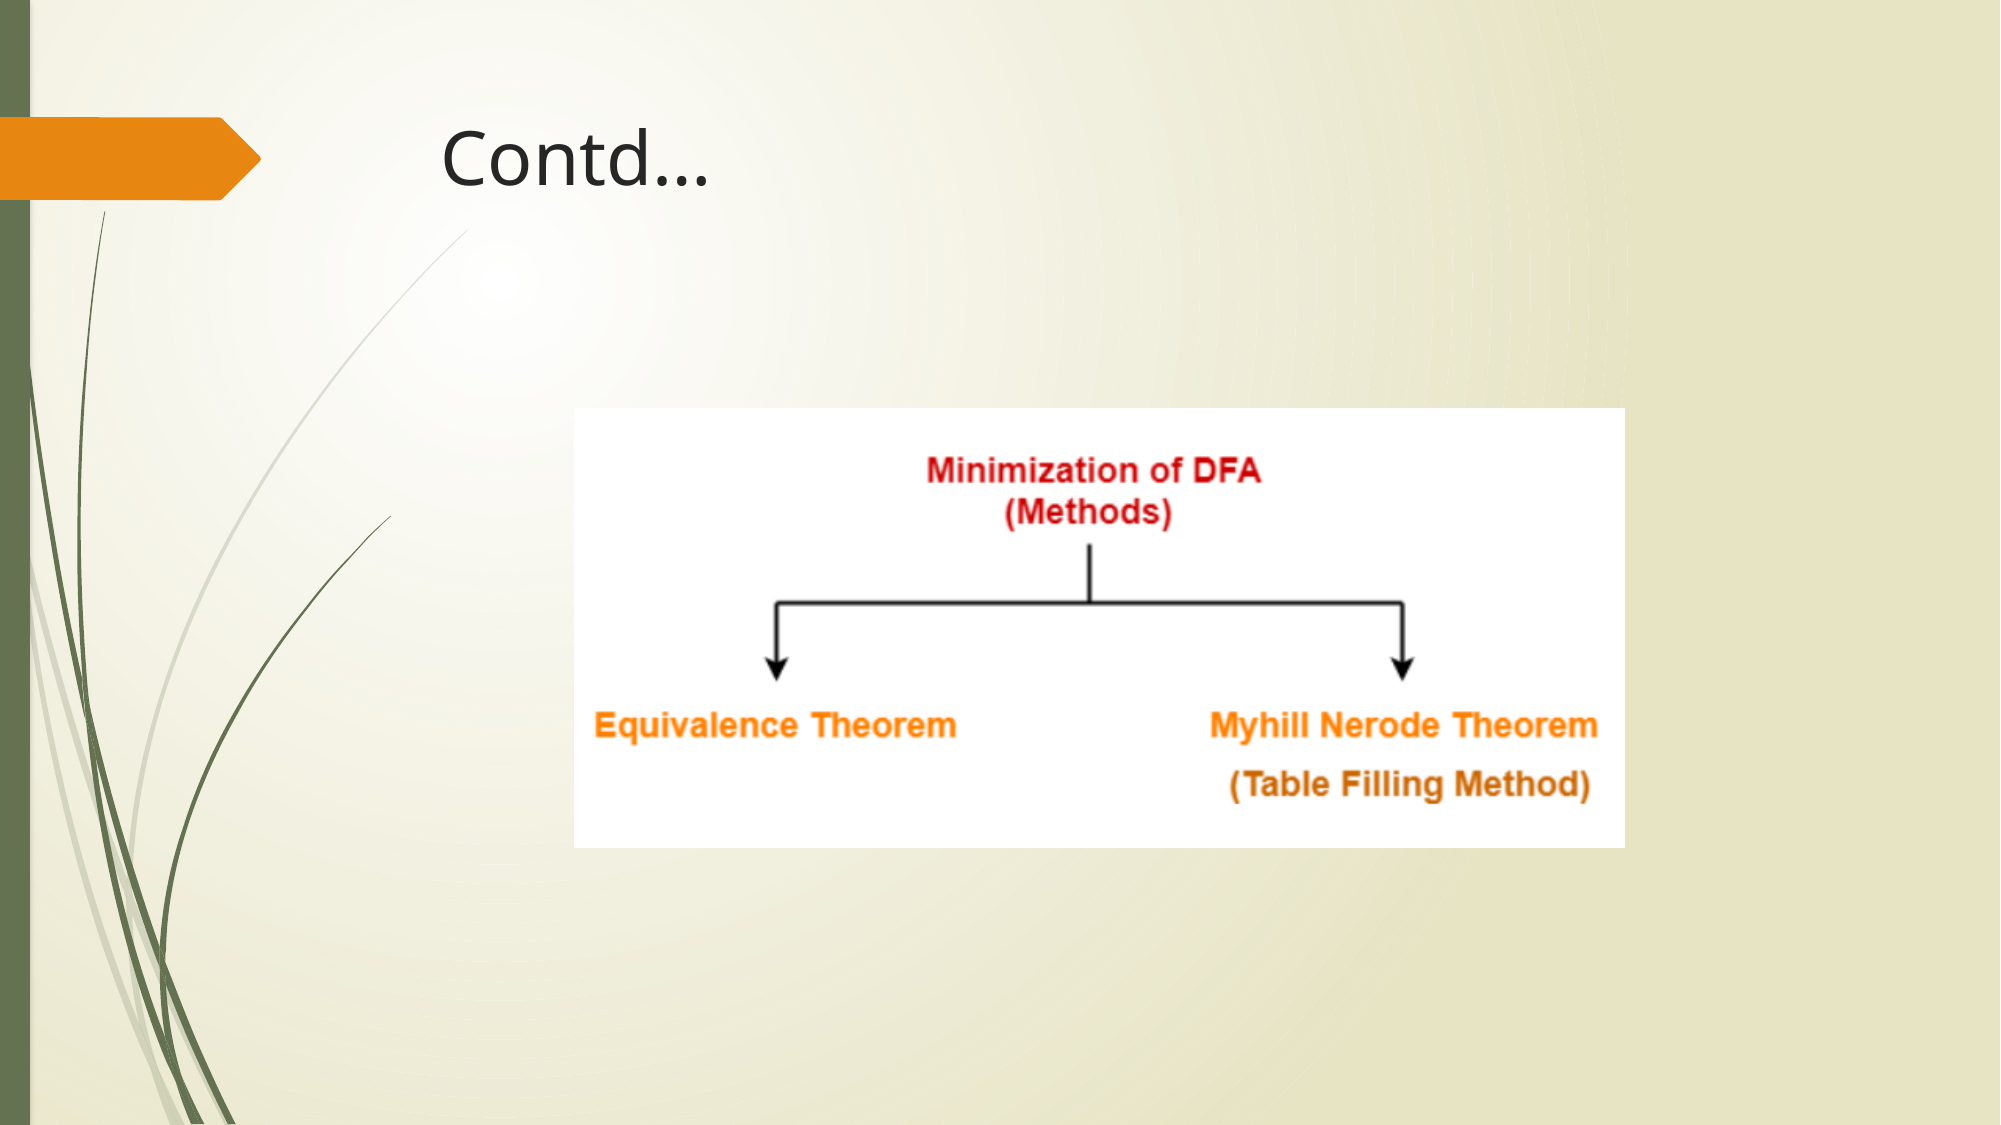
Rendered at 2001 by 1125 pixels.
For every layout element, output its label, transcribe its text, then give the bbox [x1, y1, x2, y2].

picture [574, 408, 1625, 849]
title Contd… [425, 102, 1888, 313]
